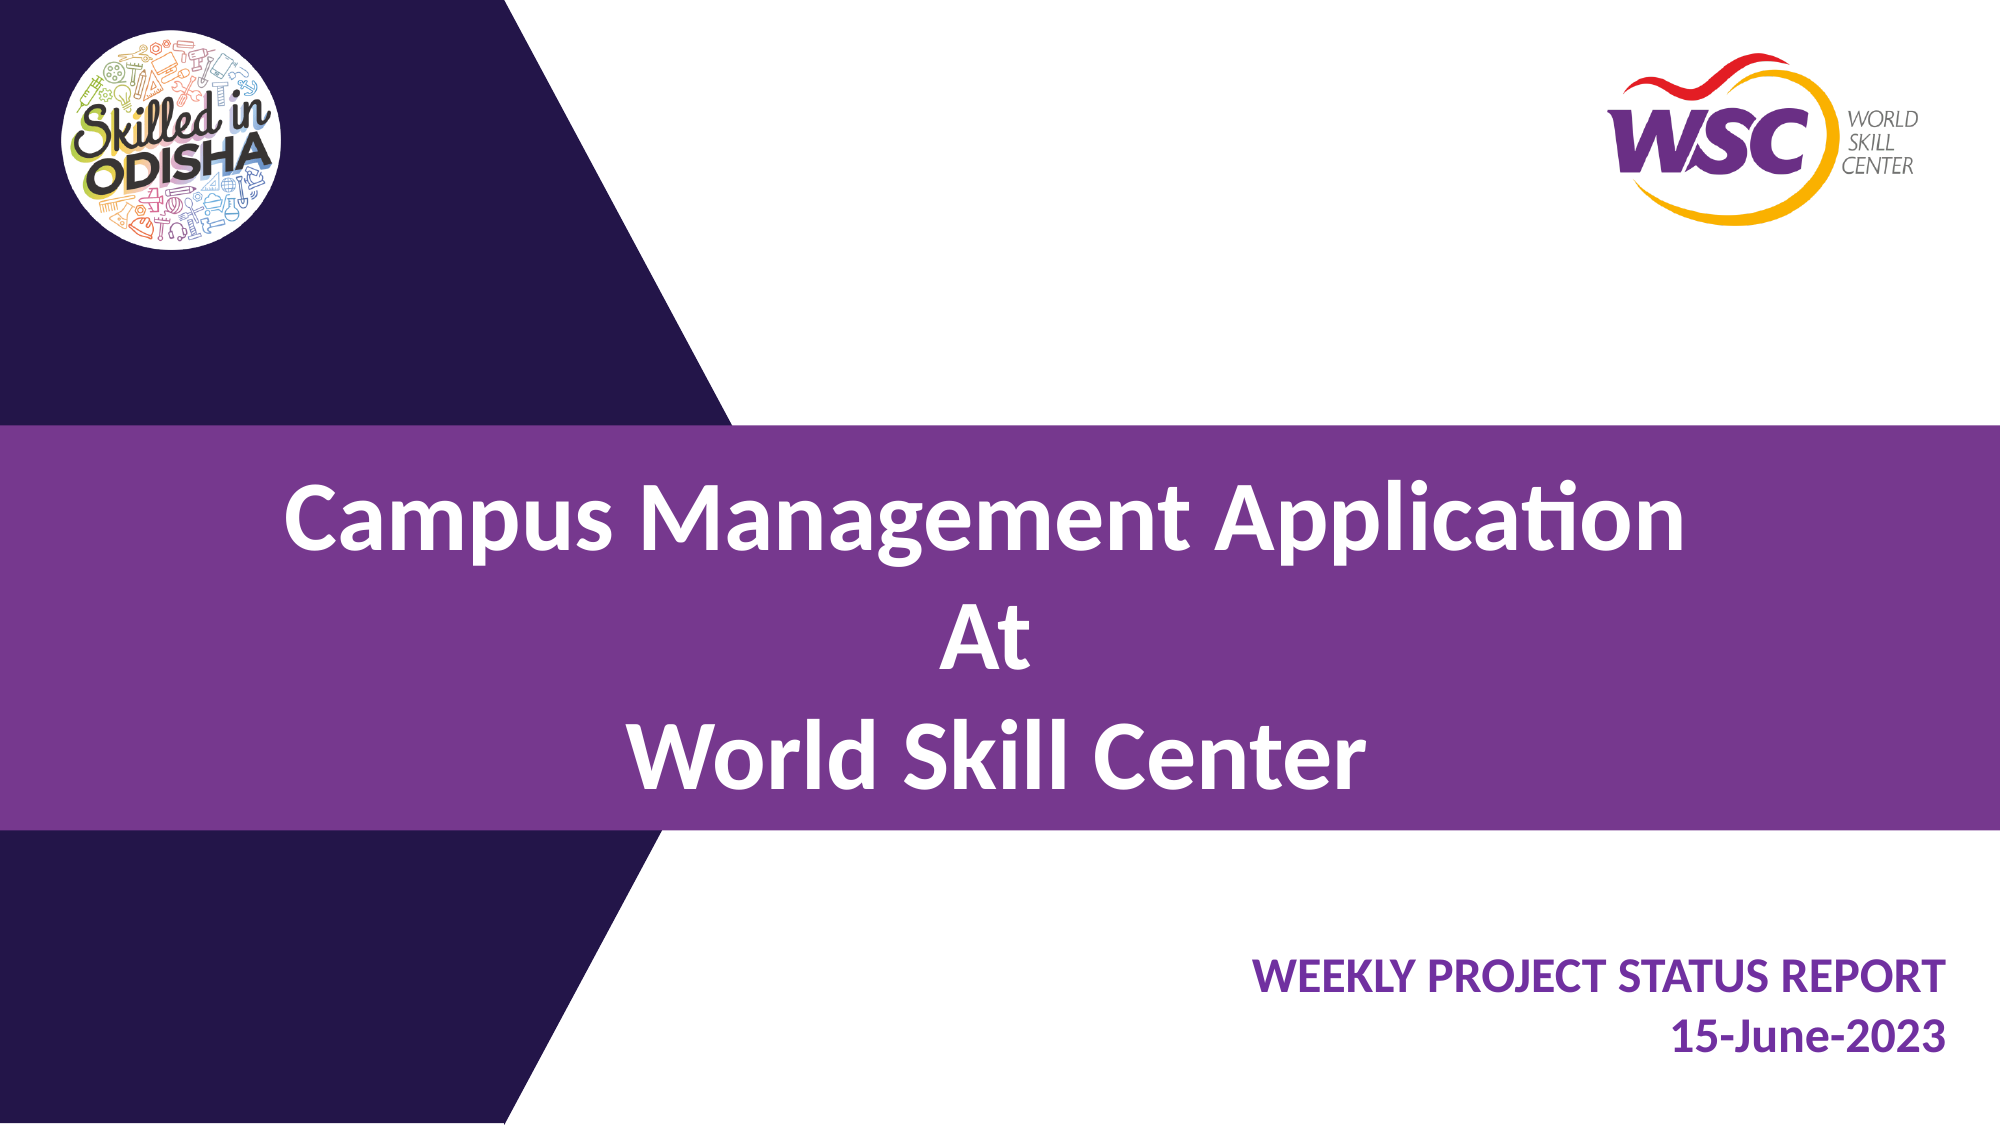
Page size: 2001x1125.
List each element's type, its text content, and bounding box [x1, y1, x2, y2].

text_box WEEKLY PROJECT STATUS REPORT 15-June-2023 [664, 934, 1962, 1070]
text_box [0, 832, 662, 1125]
picture [1606, 53, 1918, 226]
text_box [0, 0, 732, 424]
text_box [0, 424, 2000, 832]
picture [61, 30, 281, 250]
text_box Campus Management Application At World Skill Center [146, 442, 1849, 818]
